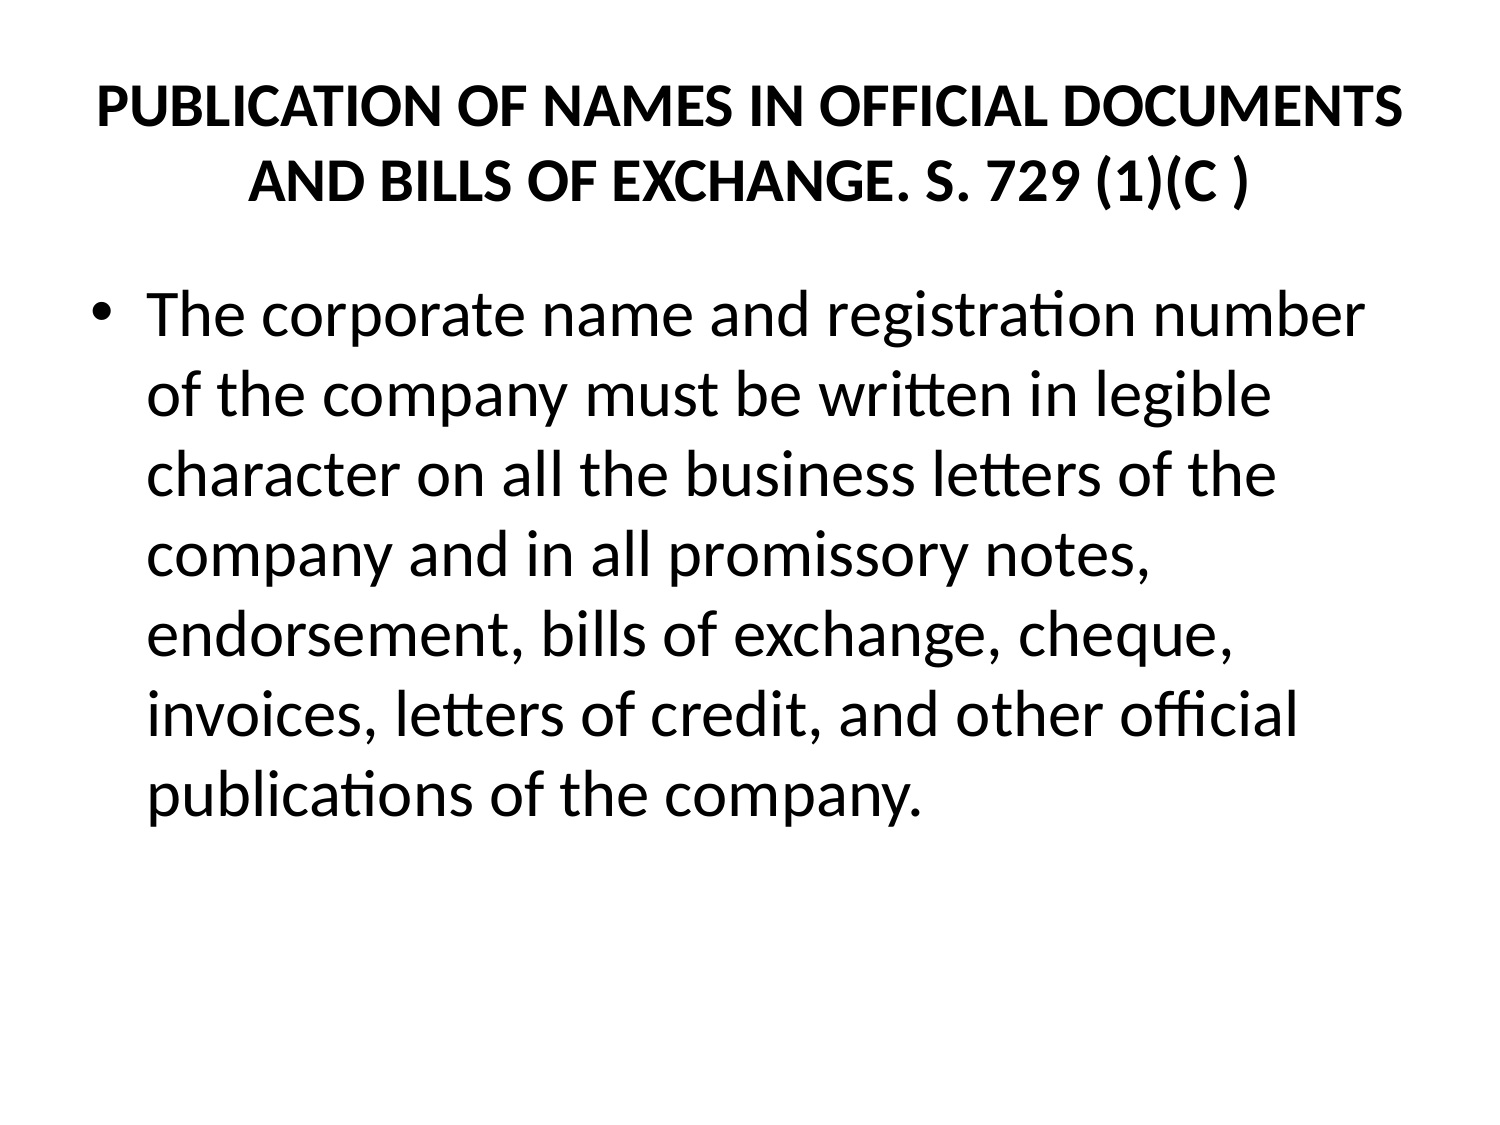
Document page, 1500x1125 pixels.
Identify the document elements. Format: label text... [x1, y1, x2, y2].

list The corporate name and registration number of the company must be written in legible character on all the business letters of the company and in all promissory notes, endorsement, bills of exchange, cheque, invoices, letters of credit, and other official publications of the company. [75, 262, 1425, 1005]
title PUBLICATION OF NAMES IN OFFICIAL DOCUMENTS AND BILLS OF EXCHANGE. S. 729 (1)(C ) [75, 45, 1425, 233]
